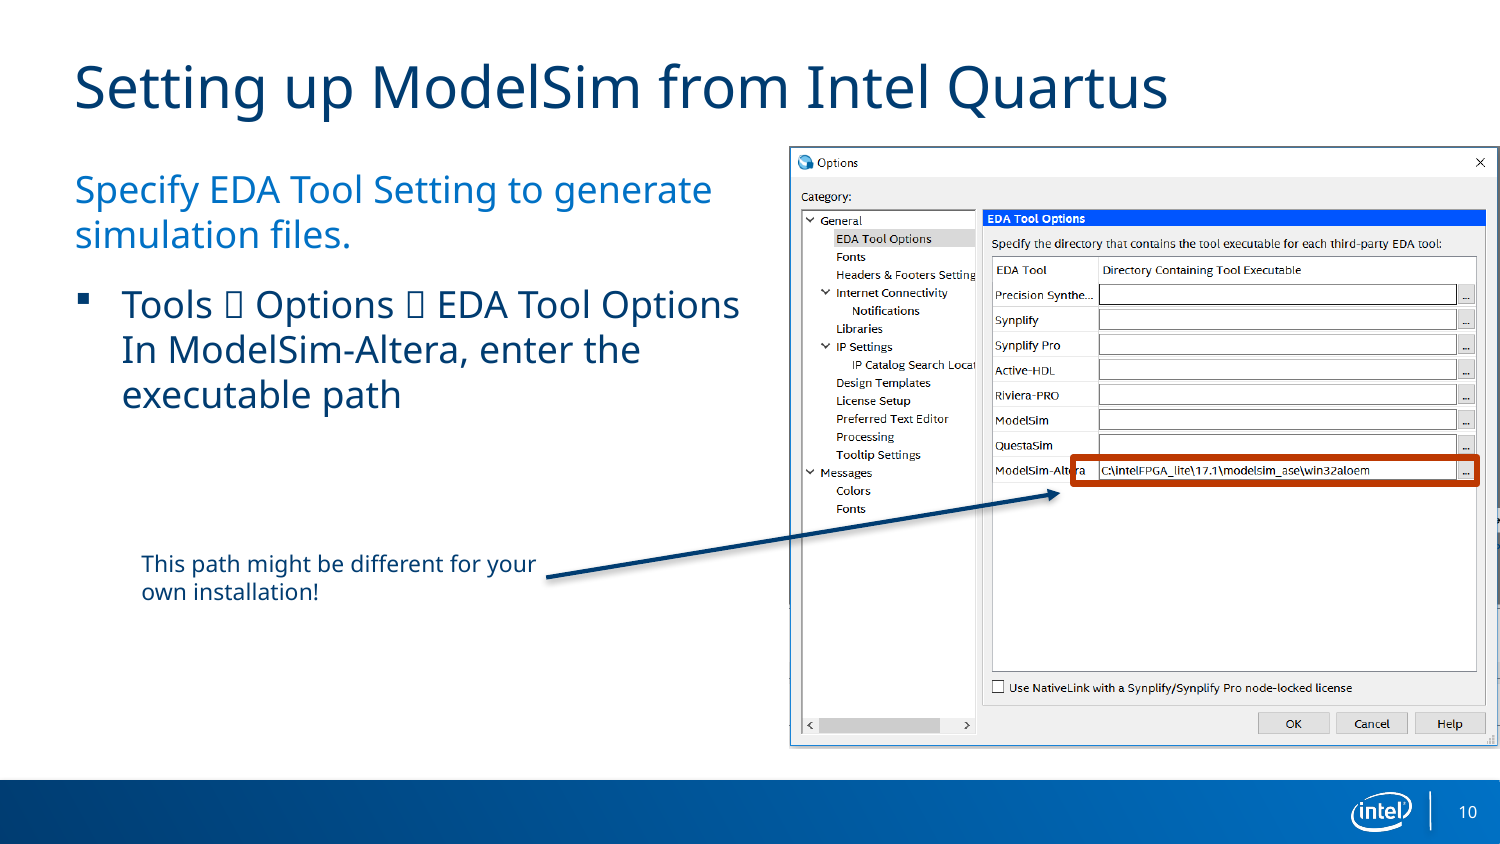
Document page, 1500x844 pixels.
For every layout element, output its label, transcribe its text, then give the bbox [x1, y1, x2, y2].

title Setting up ModelSim from Intel Quartus [74, 50, 1425, 194]
slide_number 10 [1127, 791, 1478, 837]
picture [788, 146, 1500, 749]
text_box This path might be different for your own installation! [141, 549, 547, 605]
list Specify EDA Tool Setting to generate simulation files. Tools  Options  EDA Tool Options In ModelSim-Altera, enter the executable path [74, 165, 767, 760]
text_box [545, 492, 1061, 579]
